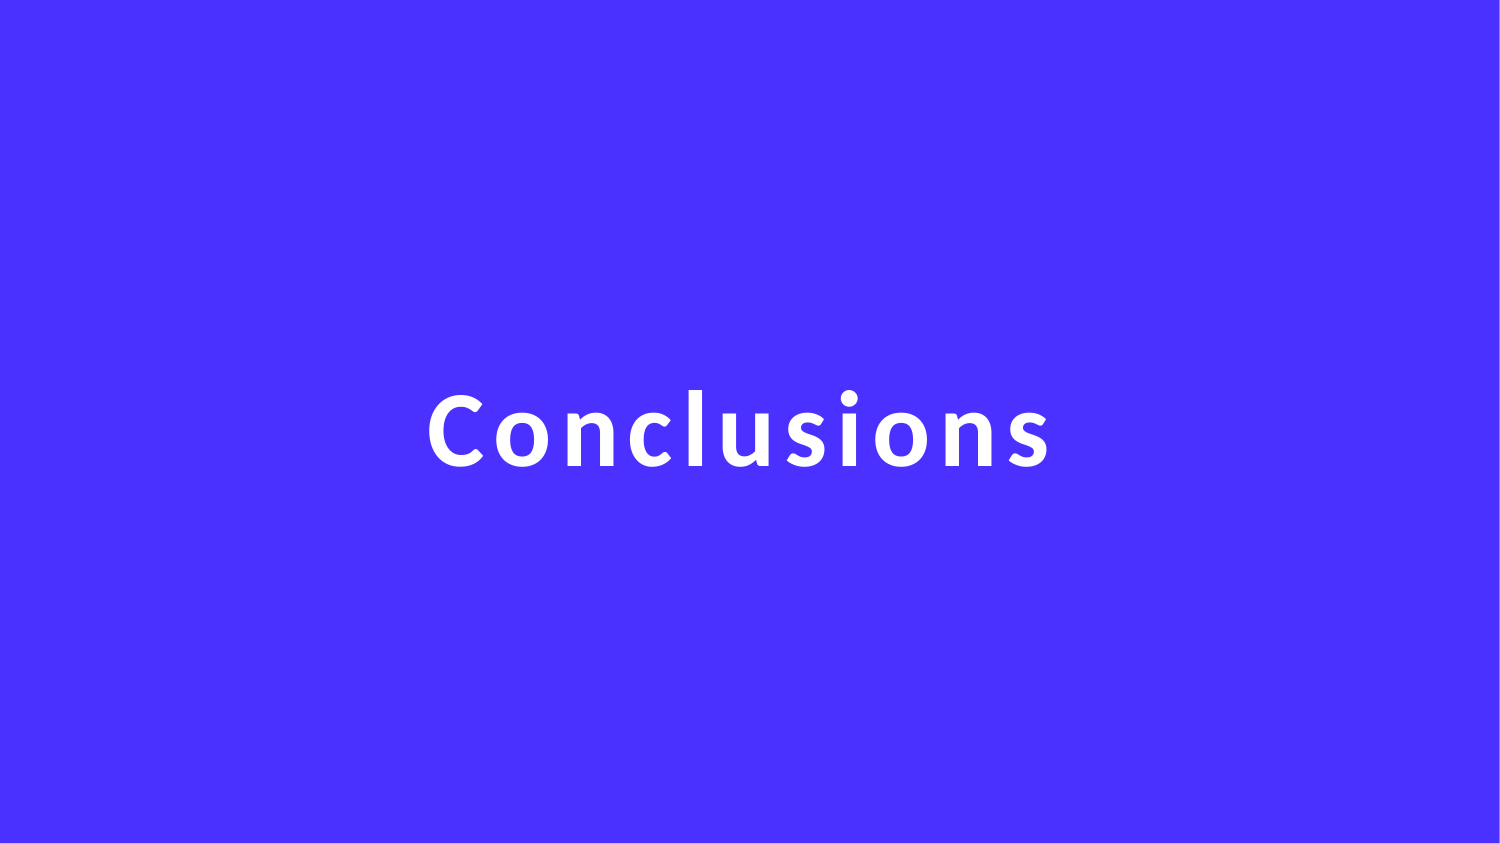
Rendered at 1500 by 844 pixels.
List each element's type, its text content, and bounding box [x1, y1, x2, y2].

title Conclusions [425, 355, 1074, 499]
